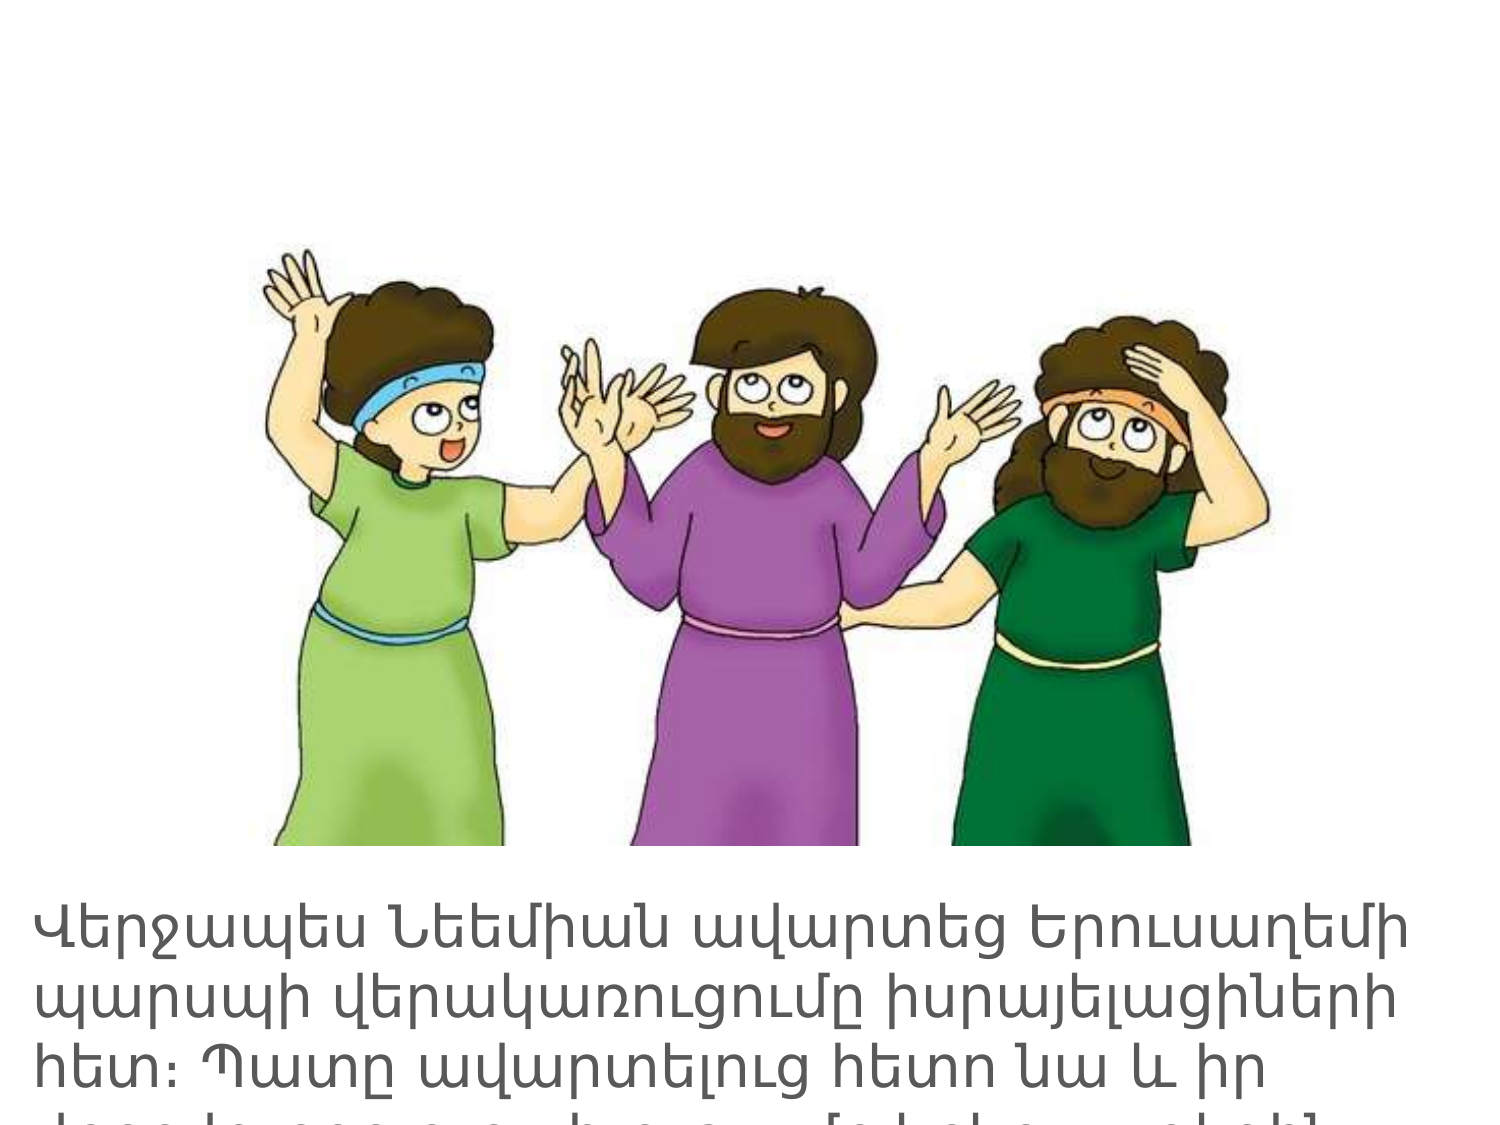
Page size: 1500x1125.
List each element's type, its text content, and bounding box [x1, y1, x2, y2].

picture [87, 0, 1410, 847]
text_box Վերջապես Նեեմիան ավարտեց Երուսաղեմի պարսպի վերակառուցումը իսրայելացիների հետ։ Պատը ավարտելուց հետո նա և իր ժողովուրդը ուրախությամբ երկրպագեցին Աստծուն։ [17, 881, 1500, 1125]
